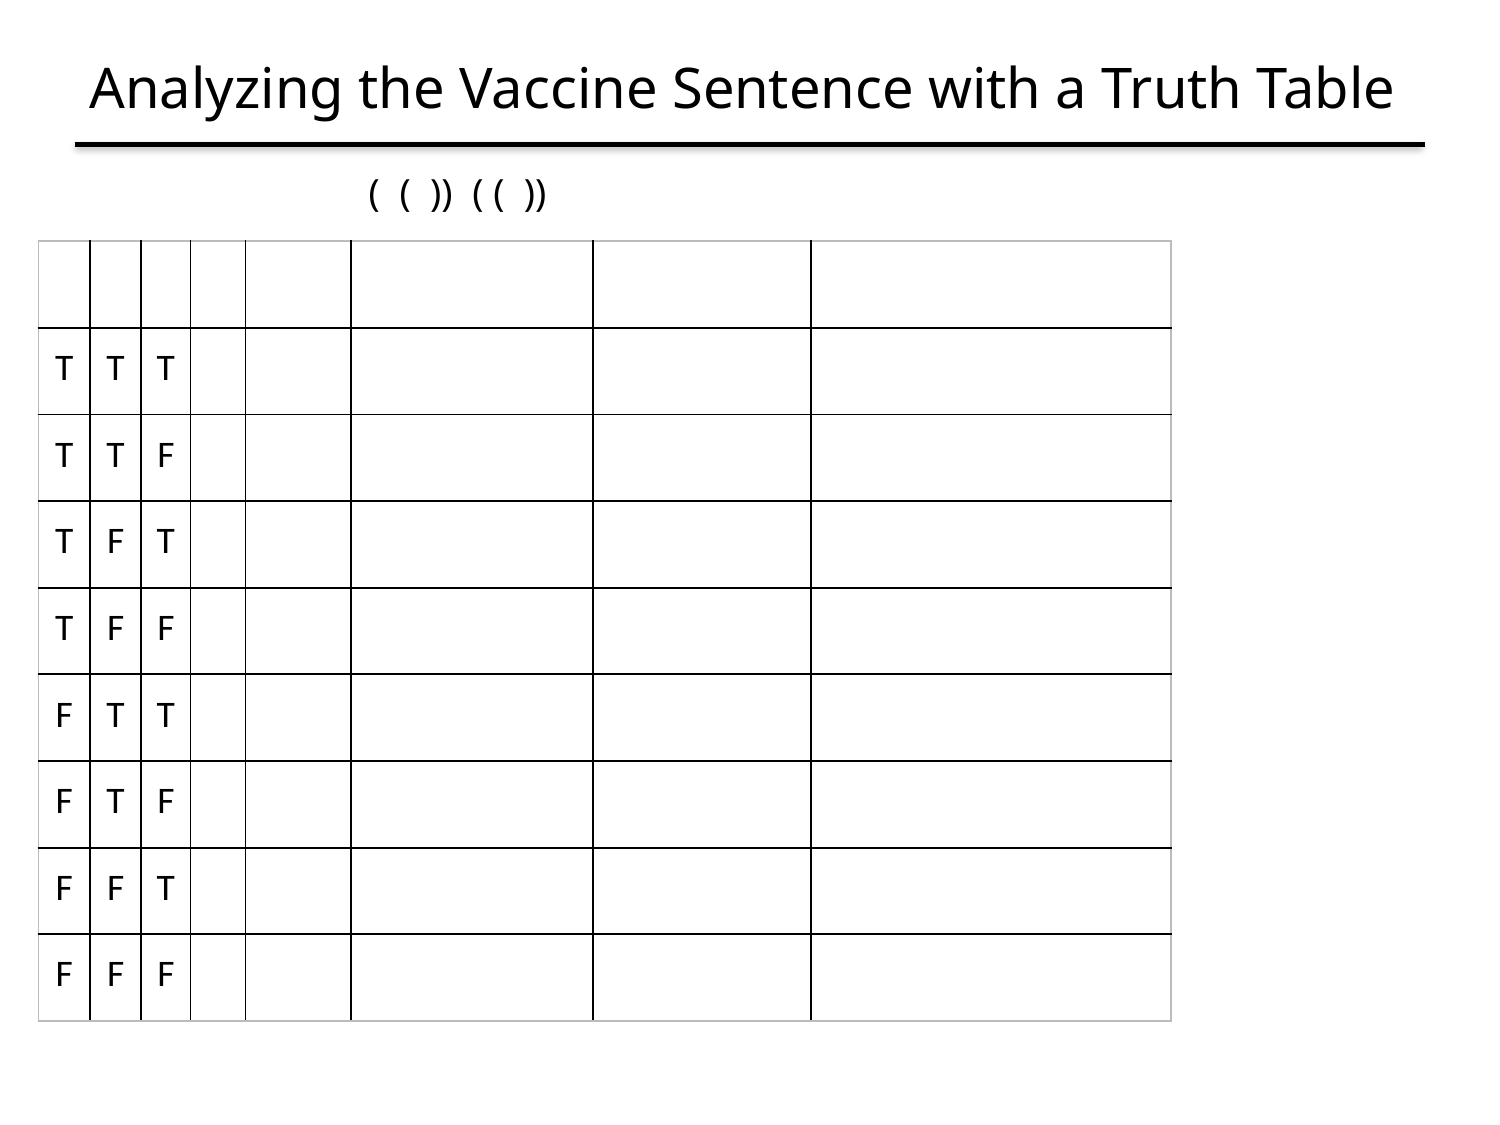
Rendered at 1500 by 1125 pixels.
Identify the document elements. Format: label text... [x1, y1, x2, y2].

title Analyzing the Vaccine Sentence with a Truth Table [75, 45, 1425, 145]
